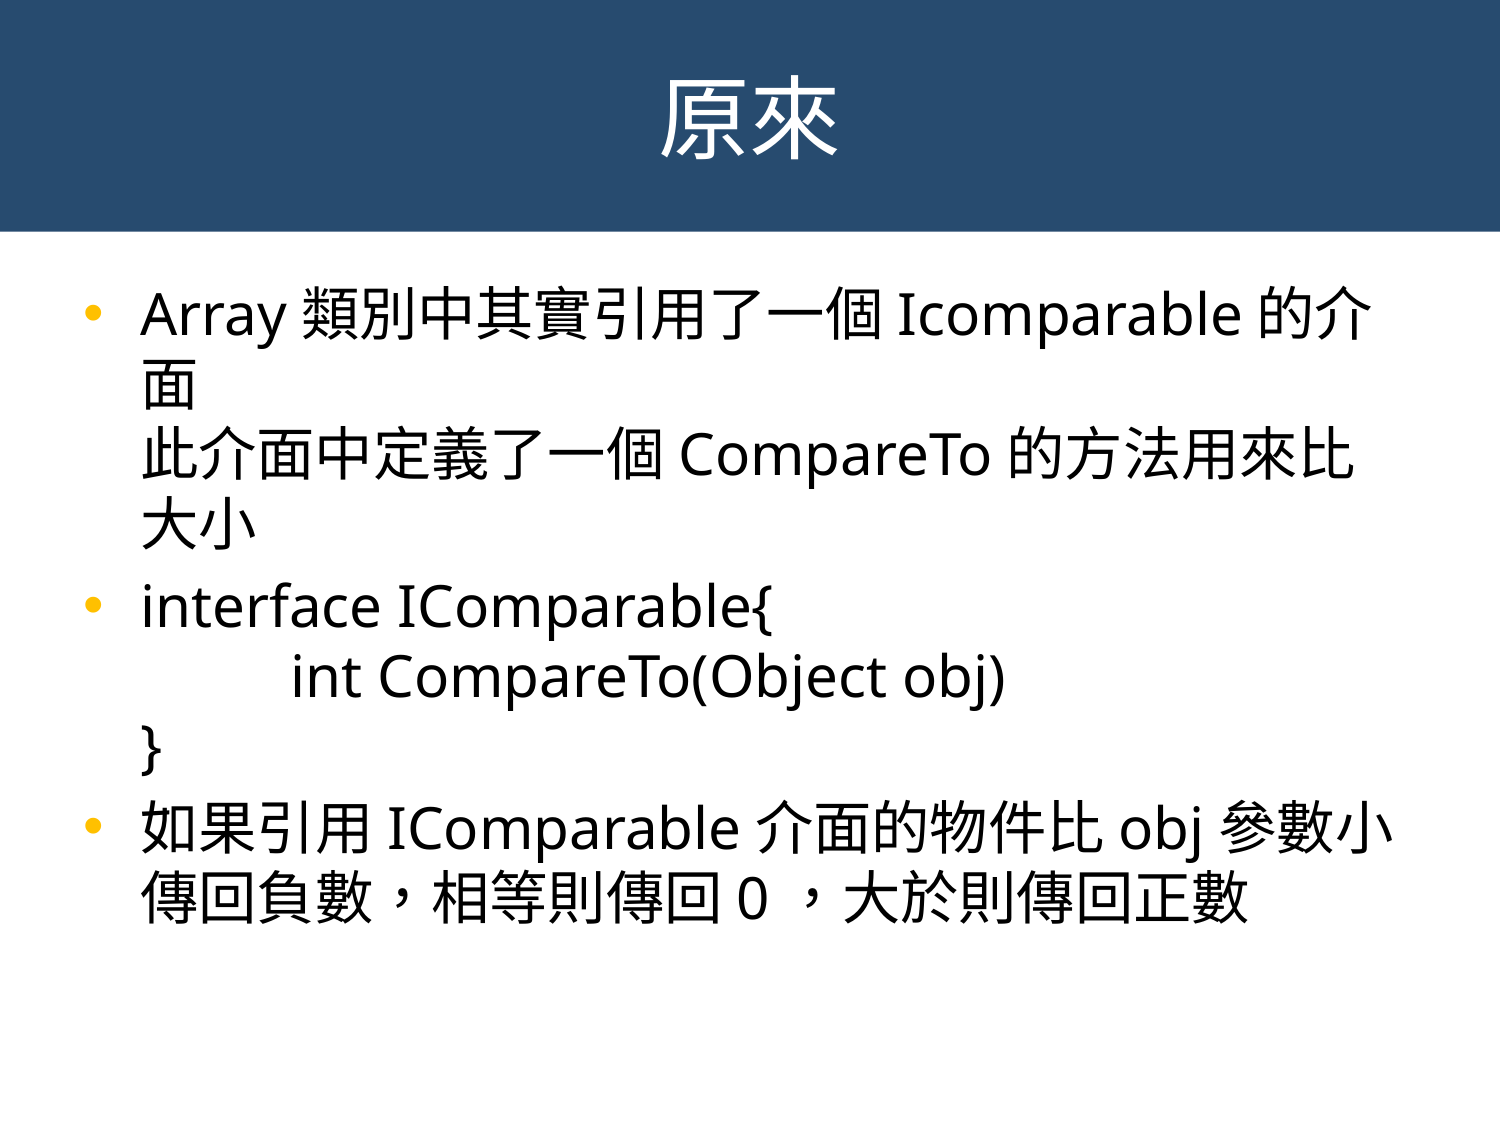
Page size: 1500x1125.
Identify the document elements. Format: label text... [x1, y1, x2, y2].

title 原來 [0, 0, 1500, 232]
list Array類別中其實引用了一個Icomparable的介面 此介面中定義了一個CompareTo的方法用來比大小 interface IComparable{ int CompareTo(Object obj) } 如果引用IComparable介面的物件比obj參數小傳回負數，相等則傳回0，大於則傳回正數 [75, 262, 1425, 1005]
